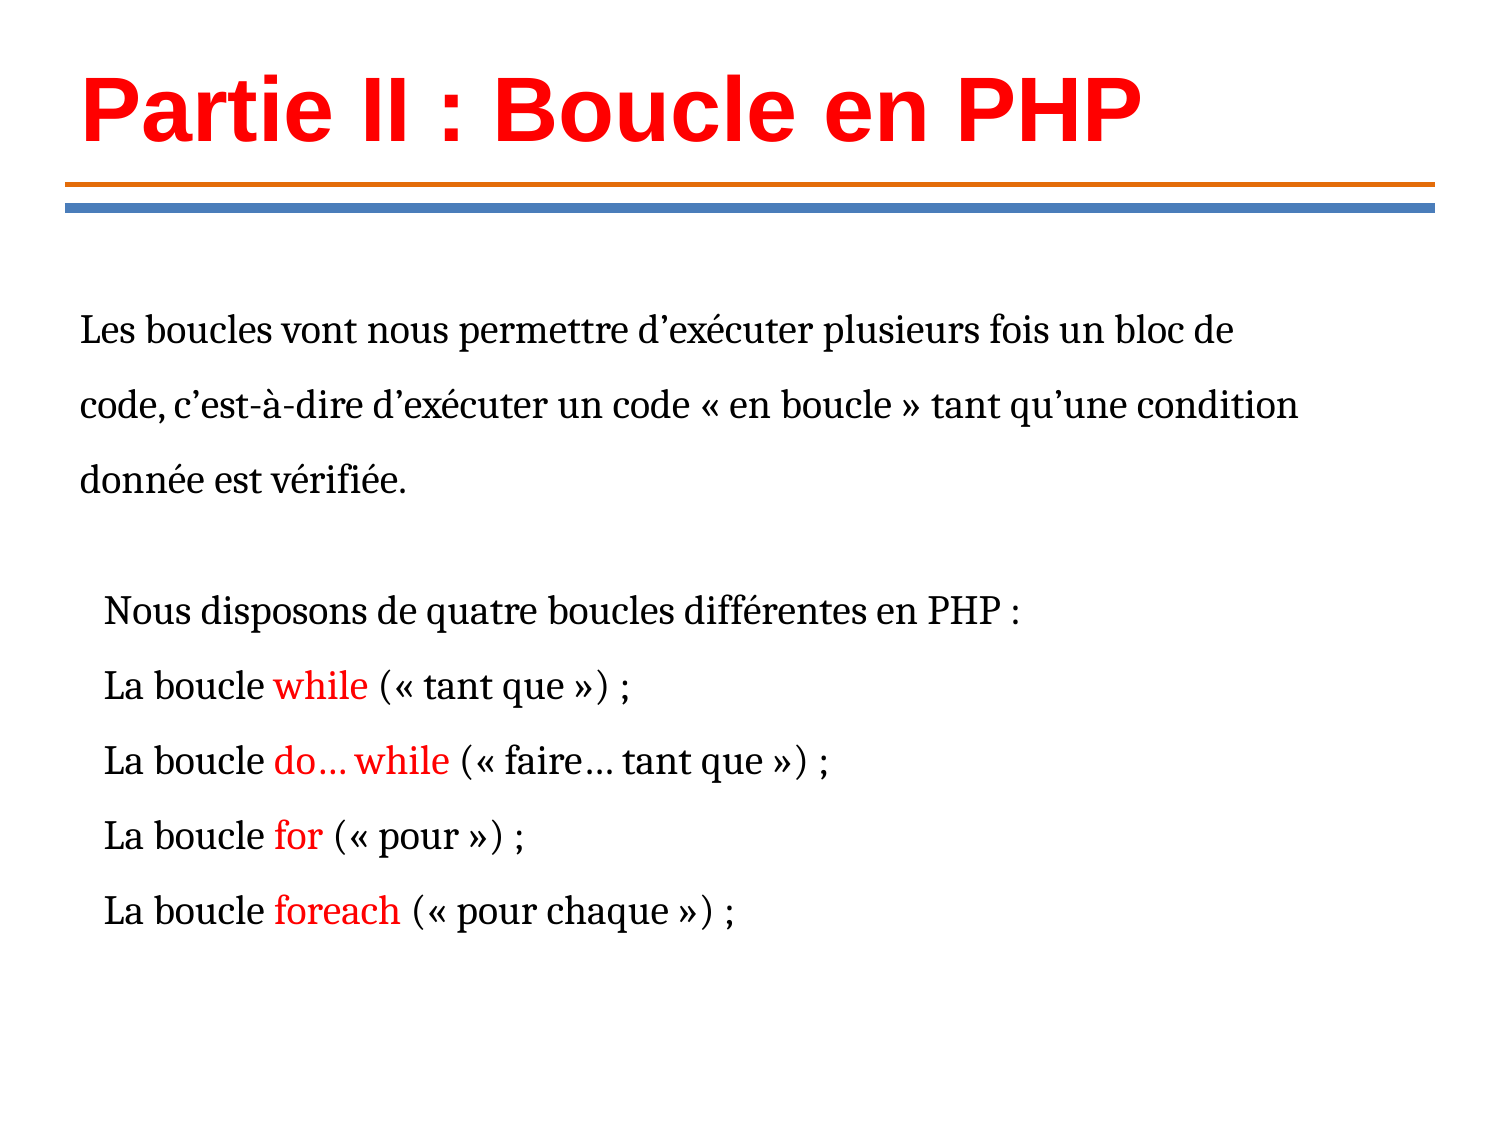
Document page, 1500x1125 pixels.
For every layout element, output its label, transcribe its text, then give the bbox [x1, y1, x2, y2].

text_box Nous disposons de quatre boucles différentes en PHP : La boucle while (« tant que ») ; La boucle do… while (« faire… tant que ») ; La boucle for (« pour ») ; La boucle foreach (« pour chaque ») ; [88, 550, 1294, 945]
text_box [88, 510, 1317, 801]
text_box Les boucles vont nous permettre d’exécuter plusieurs fois un bloc de code, c’est-à-dire d’exécuter un code « en boucle » tant qu’une condition donnée est vérifiée. [64, 269, 1317, 510]
text_box Partie II : Boucle en PHP [64, 42, 1412, 168]
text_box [64, 184, 1436, 209]
